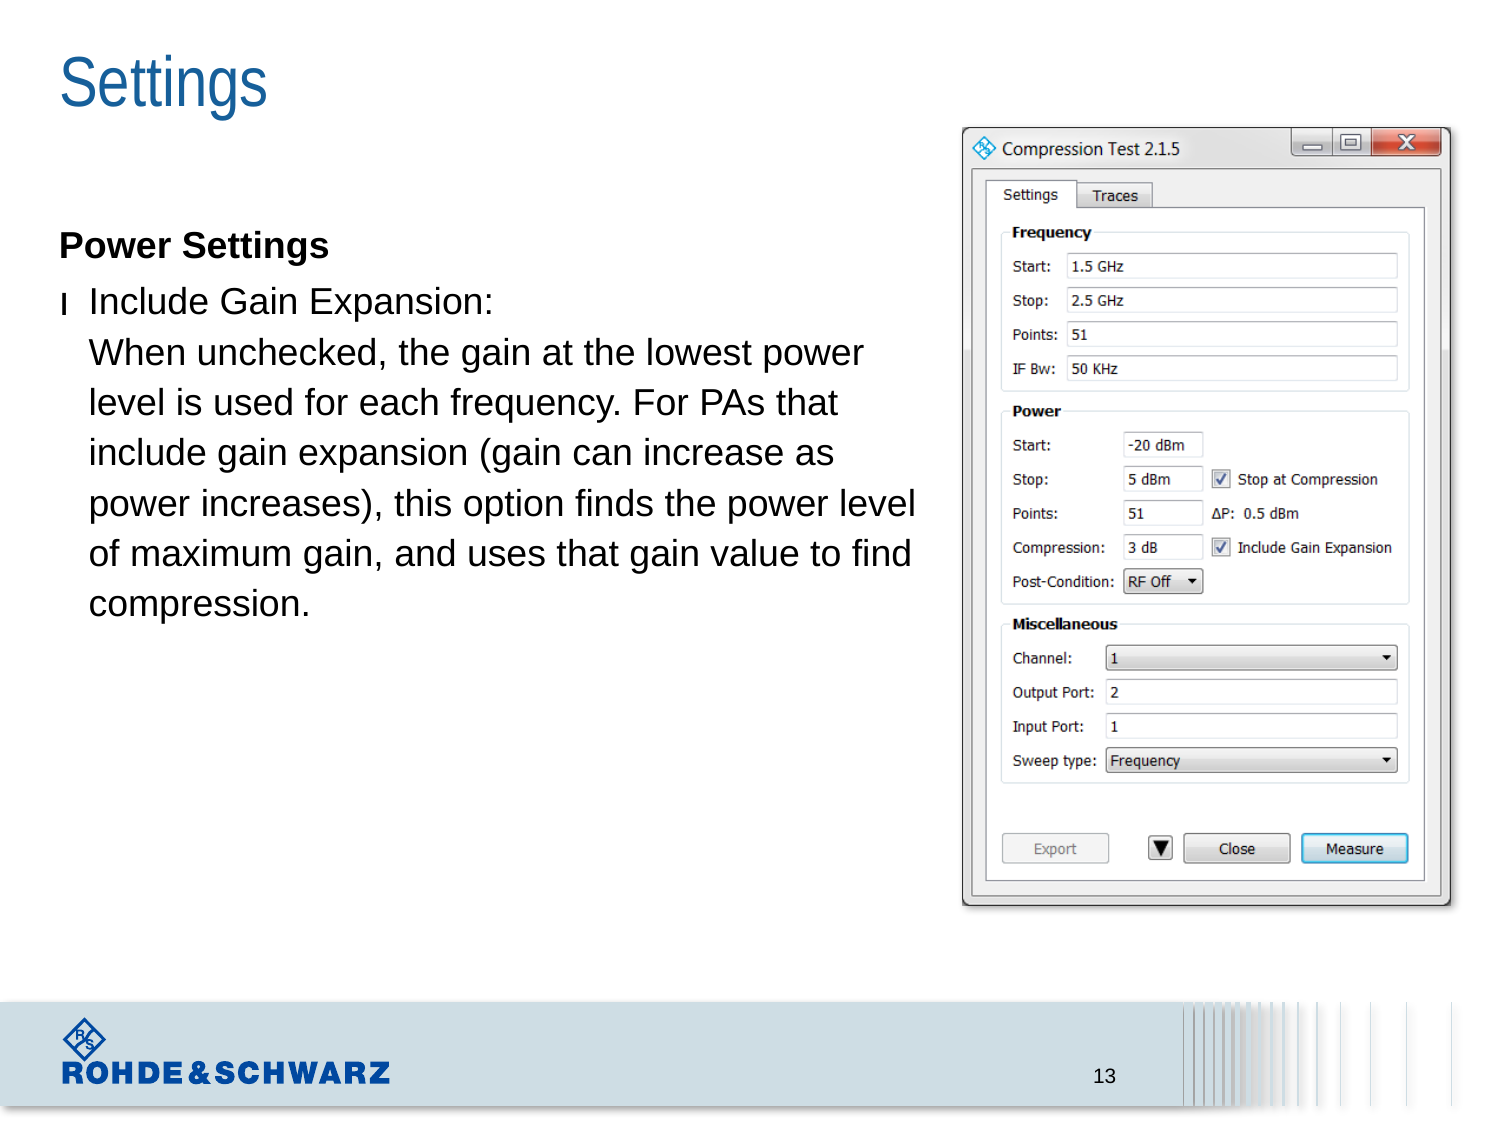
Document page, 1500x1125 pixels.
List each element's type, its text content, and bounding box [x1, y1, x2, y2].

slide_number 13 [1033, 1062, 1117, 1093]
list Include Gain Expansion: When unchecked, the gain at the lowest power level is used for each frequency. For PAs that include gain expansion (gain can increase as power increases), this option finds the power level of maximum gain, and uses that gain value to find compression. [59, 271, 930, 993]
picture [962, 127, 1451, 906]
list Power Settings [59, 224, 960, 266]
title Settings [59, 35, 1418, 213]
